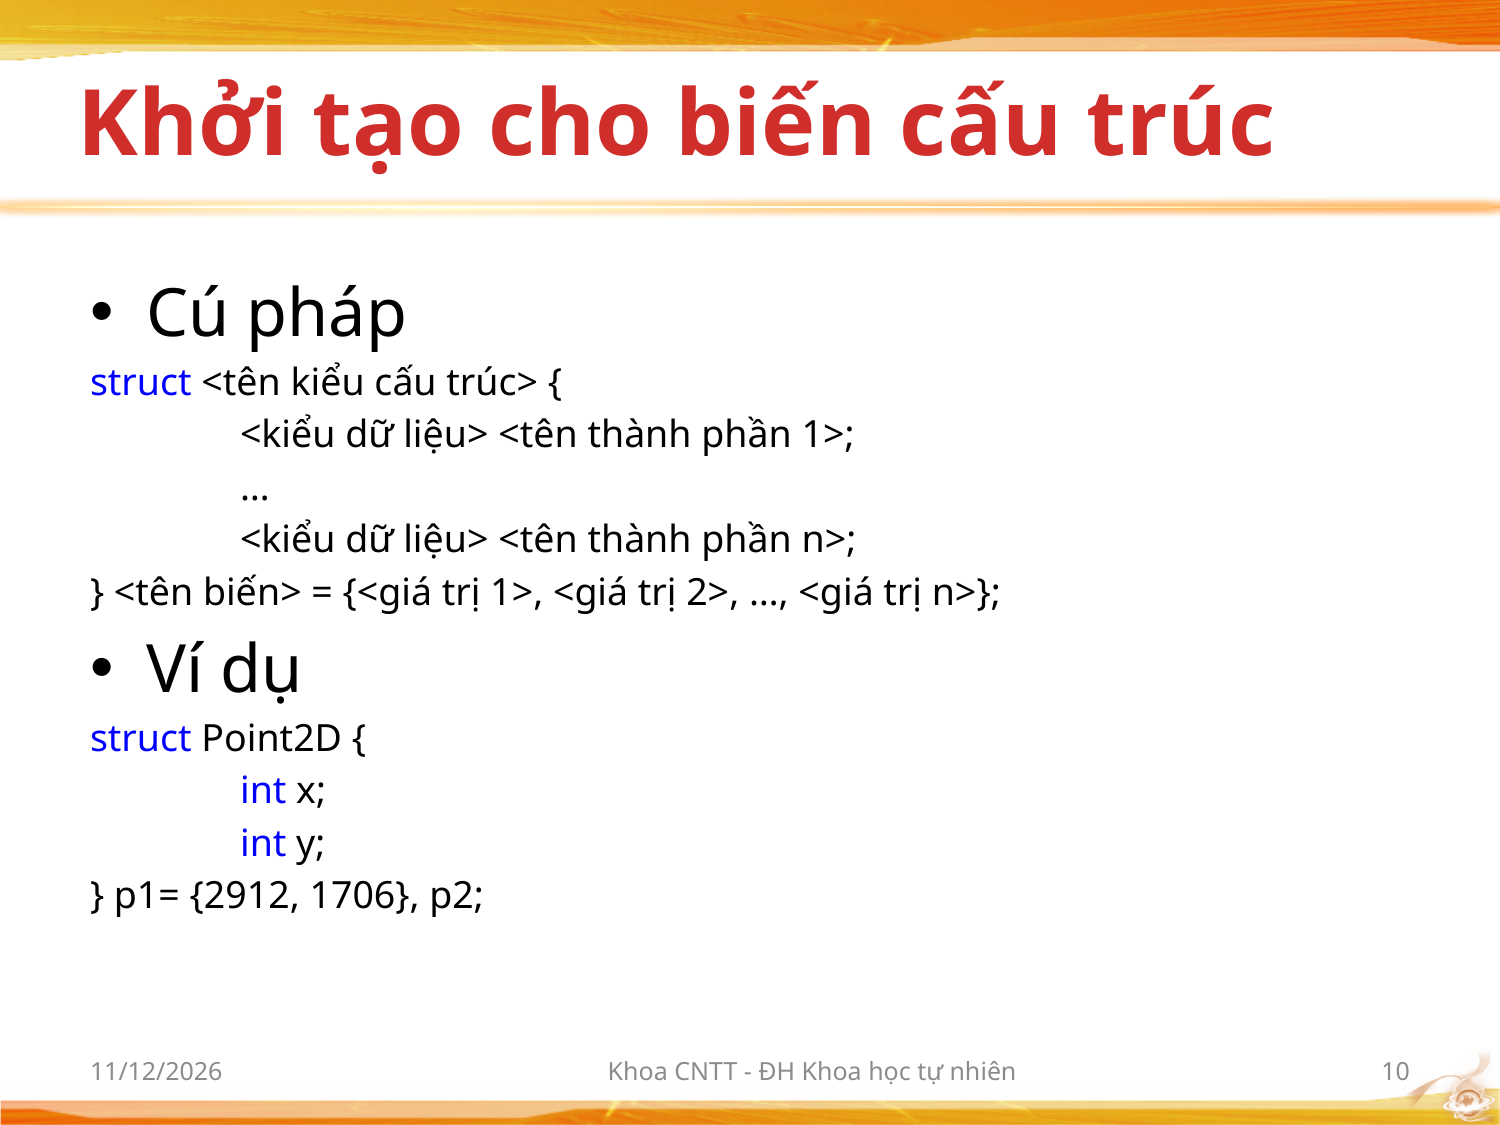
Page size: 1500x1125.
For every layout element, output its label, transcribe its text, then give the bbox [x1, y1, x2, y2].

title Khởi tạo cho biến cấu trúc [62, 24, 1475, 213]
slide_number 10 [1337, 1042, 1425, 1103]
list Cú pháp struct <tên kiểu cấu trúc> { <kiểu dữ liệu> <tên thành phần 1>; … <kiểu dữ liệu> <tên thành phần n>; } <tên biến> = {<giá trị 1>, <giá trị 2>, …, <giá trị n>}; Ví dụ struct Point2D { int x; int y; } p1= {2912, 1706}, p2; [75, 262, 1425, 1005]
footer Khoa CNTT - ĐH Khoa học tự nhiên [312, 1042, 1313, 1103]
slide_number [75, 1042, 238, 1103]
picture [0, 0, 1500, 63]
picture [2, 1088, 1399, 1124]
